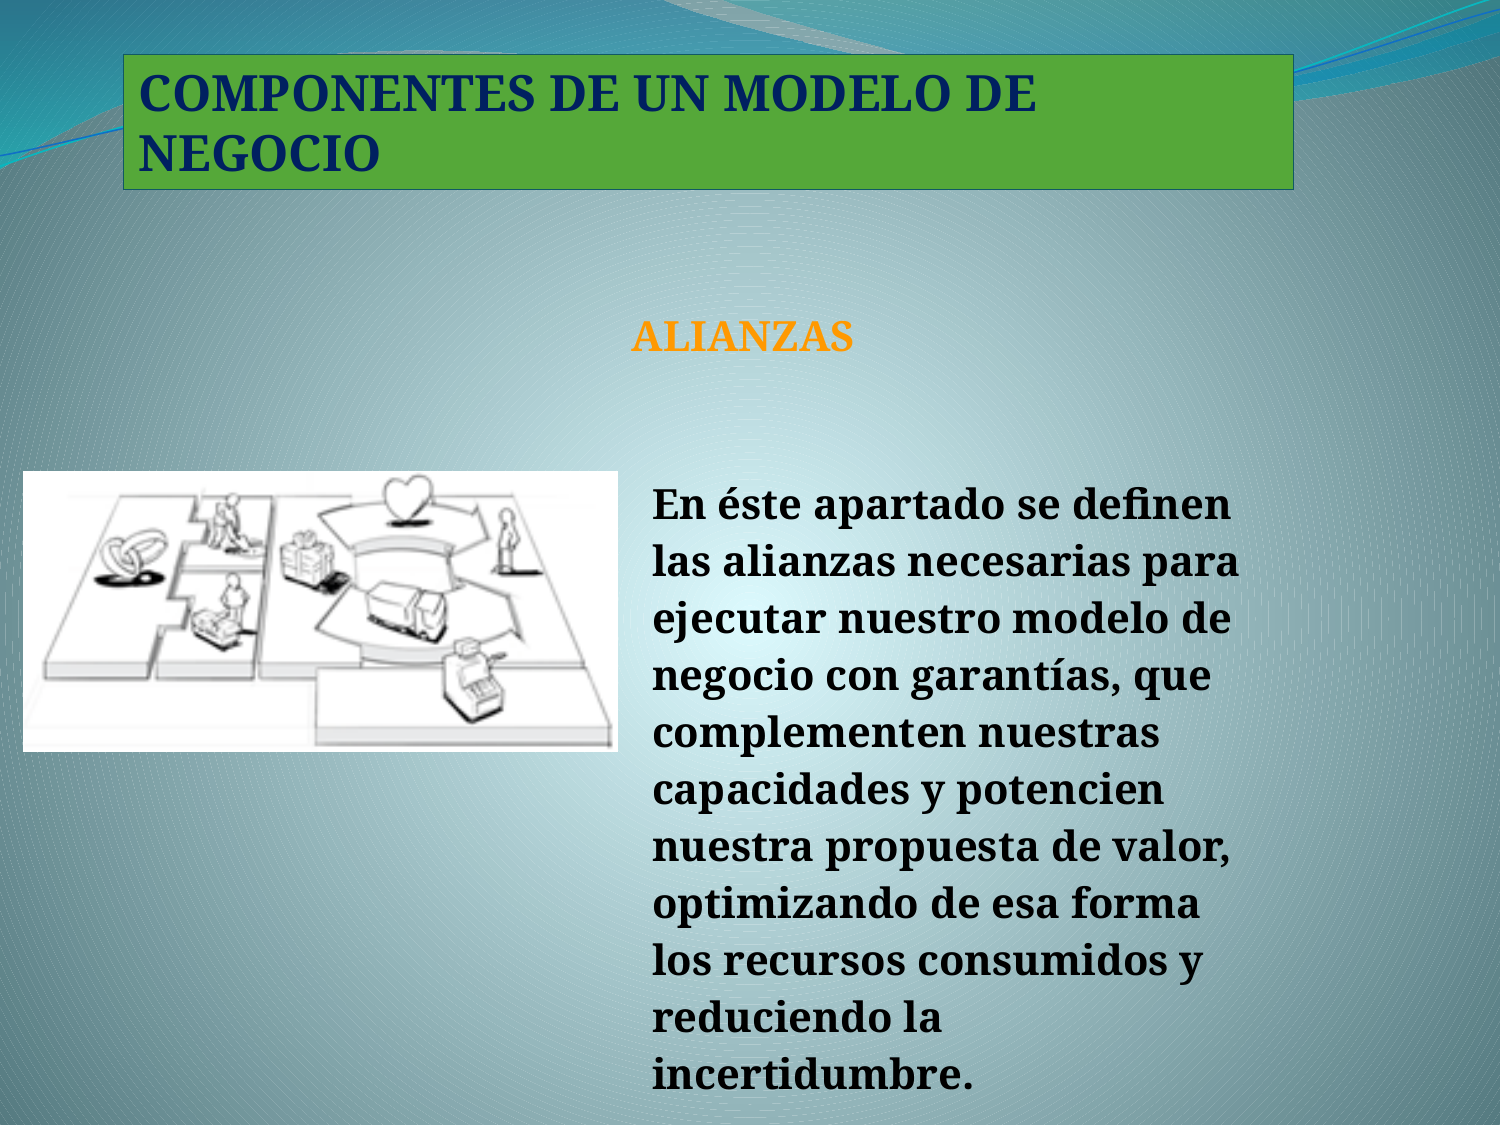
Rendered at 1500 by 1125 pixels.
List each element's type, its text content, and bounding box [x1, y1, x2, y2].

picture [23, 471, 618, 752]
text_box ALIANZAS [616, 302, 881, 368]
text_box COMPONENTES DE UN MODELO DE NEGOCIO [123, 54, 1294, 190]
table_header [242, 472, 649, 1028]
table_header En éste apartado se definen las alianzas necesarias para ejecutar nuestro modelo de negocio con garantías, que complementen nuestras capacidades y potencien nuestra propuesta de valor, optimizando de esa forma los recursos consumidos y reduciendo la incertidumbre. [649, 472, 1258, 1028]
